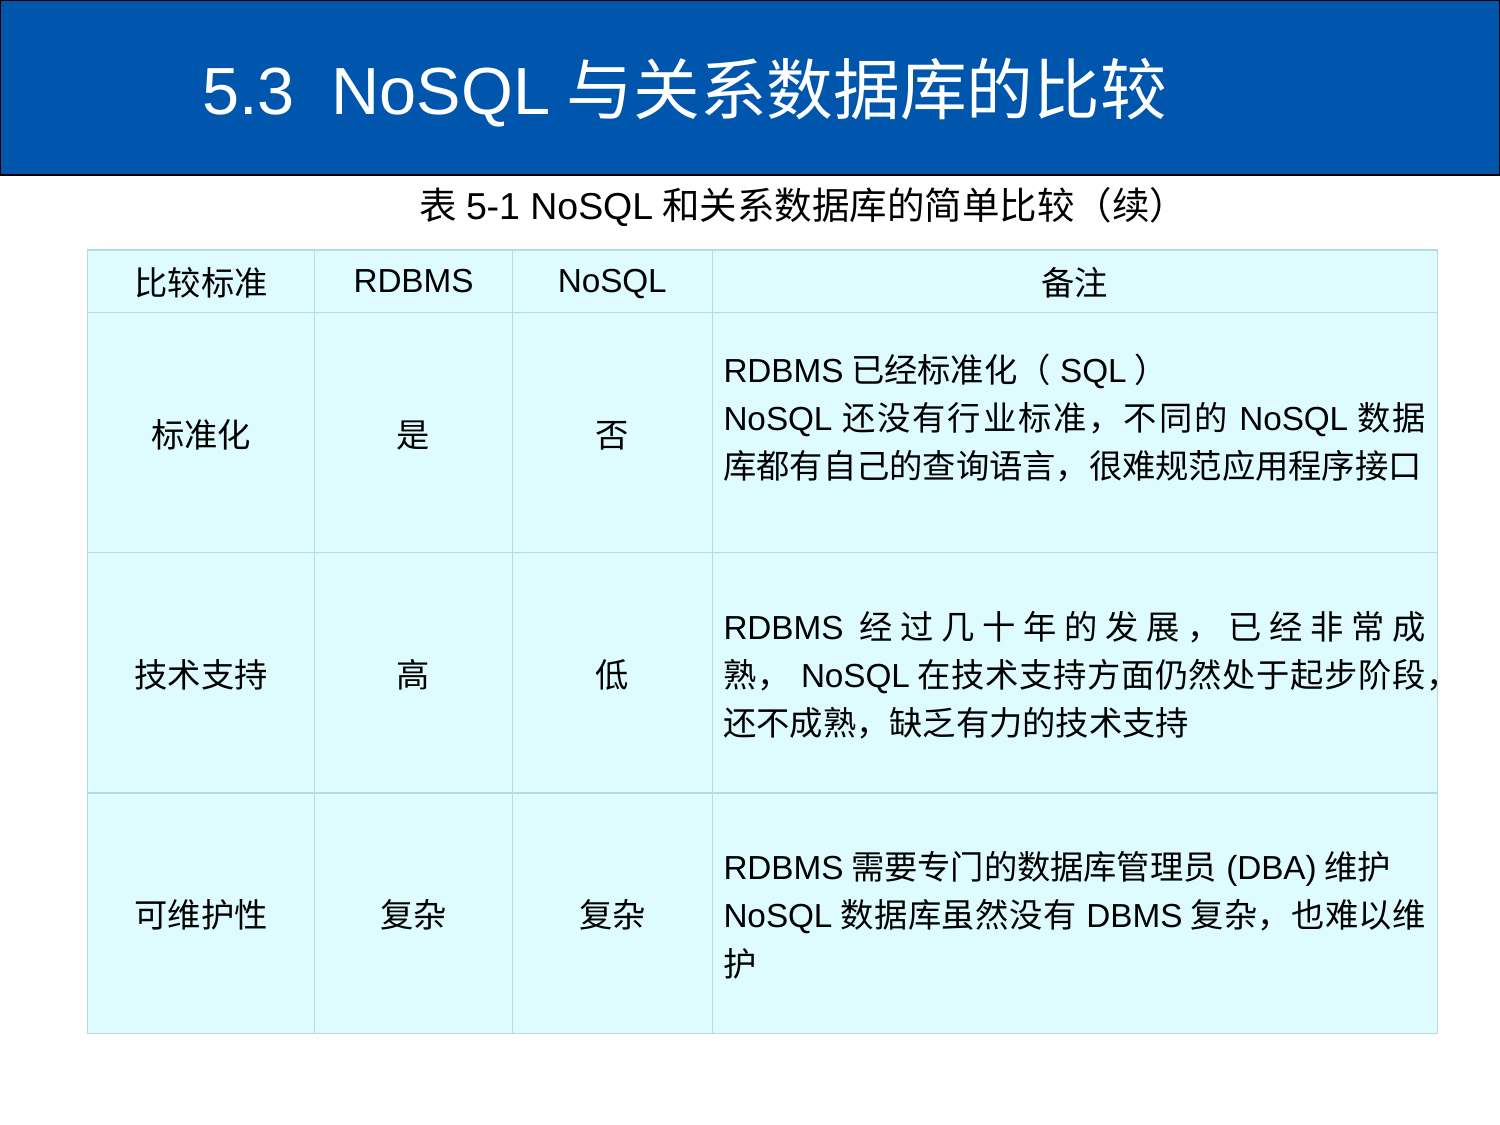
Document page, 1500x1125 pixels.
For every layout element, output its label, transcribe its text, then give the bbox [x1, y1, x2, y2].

text_box 表5-1 NoSQL和关系数据库的简单比较（续） [404, 175, 1211, 235]
table_cell RDBMS经过几十年的发展，已经非常成熟，NoSQL在技术支持方面仍然处于起步阶段，还不成熟，缺乏有力的技术支持 [713, 553, 1437, 792]
table_header RDBMS [315, 251, 512, 312]
title 5.3 NoSQL与关系数据库的比较 [187, 12, 1500, 163]
table_cell 是 [315, 313, 512, 552]
table_cell 复杂 [315, 794, 512, 1033]
table_header NoSQL [513, 251, 712, 312]
table_cell RDBMS需要专门的数据库管理员(DBA)维护 NoSQL数据库虽然没有DBMS复杂，也难以维护 [713, 794, 1437, 1033]
table_cell RDBMS已经标准化（SQL） NoSQL还没有行业标准，不同的NoSQL数据库都有自己的查询语言，很难规范应用程序接口 [713, 313, 1437, 552]
table_header 备注 [713, 251, 1437, 312]
table_cell 标准化 [88, 313, 314, 552]
table_cell 高 [315, 553, 512, 792]
table_cell 低 [513, 553, 712, 792]
table_cell 否 [513, 313, 712, 552]
table_cell 技术支持 [88, 553, 314, 792]
table_header 比较标准 [88, 251, 314, 312]
table_cell 可维护性 [88, 794, 314, 1033]
table_cell 复杂 [513, 794, 712, 1033]
